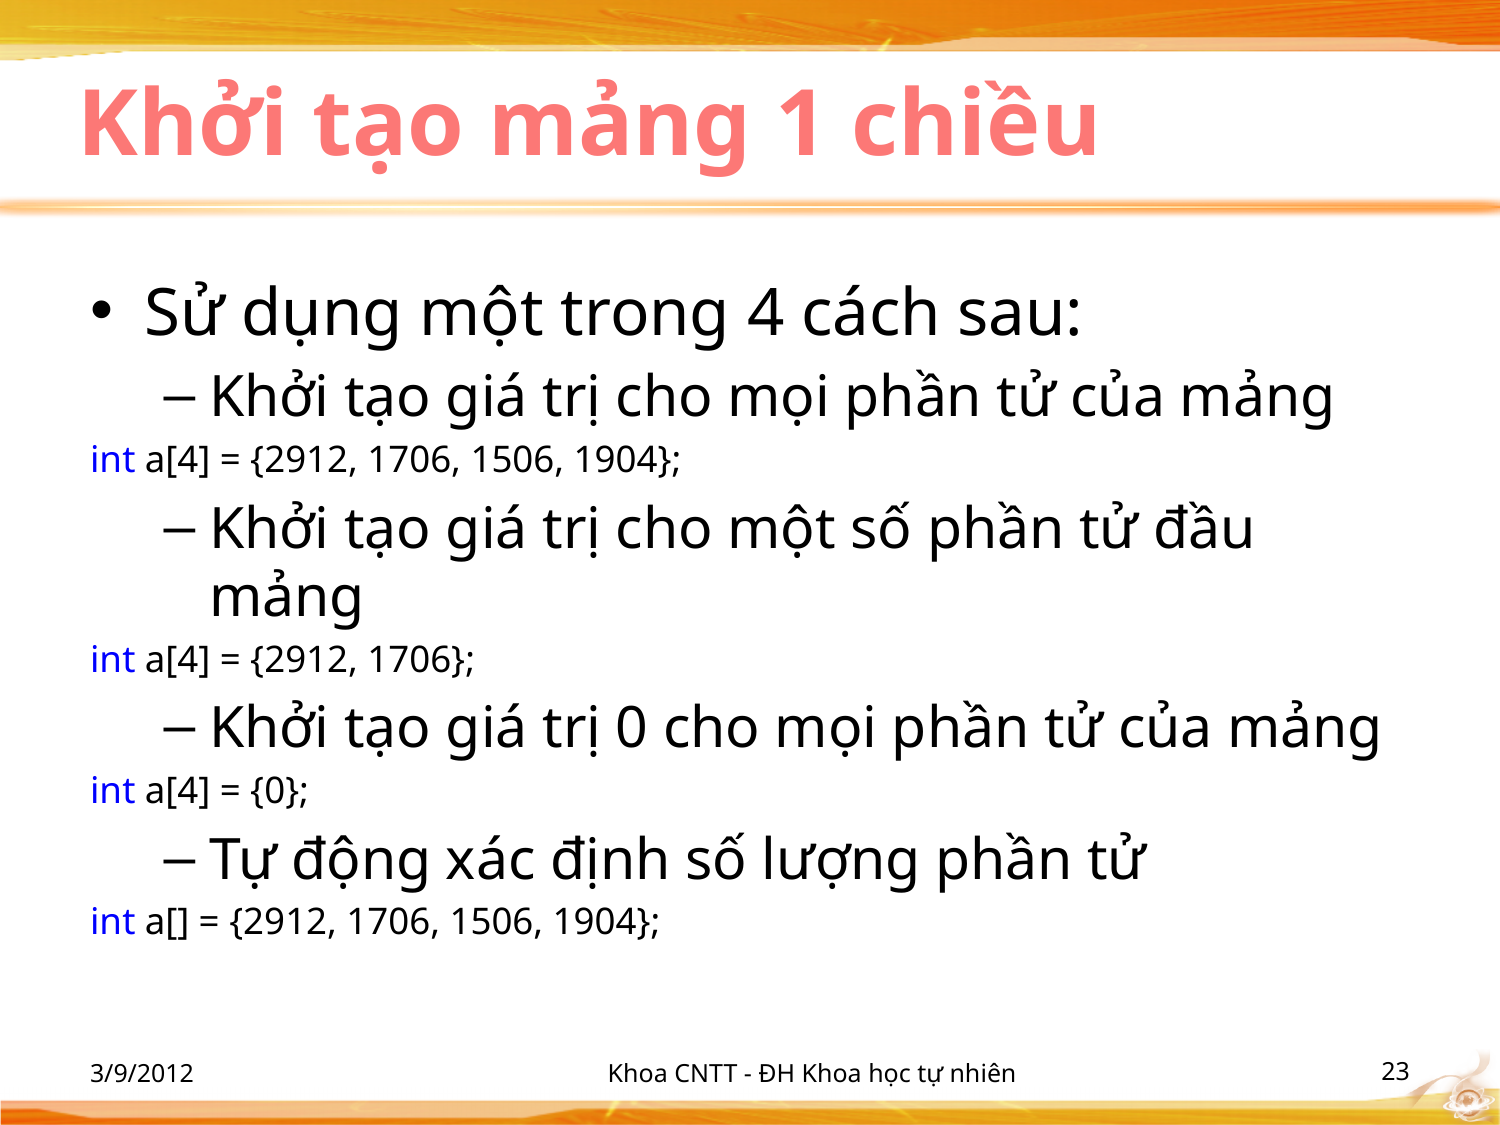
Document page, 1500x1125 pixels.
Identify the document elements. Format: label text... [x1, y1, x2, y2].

slide_number ‹#› [1337, 1042, 1425, 1103]
picture [2, 1049, 1500, 1125]
list Sử dụng một trong 4 cách sau: Khởi tạo giá trị cho mọi phần tử của mảng int a[4] = {2912, 1706, 1506, 1904}; Khởi tạo giá trị cho một số phần tử đầu mảng int a[4] = {2912, 1706}; Khởi tạo giá trị 0 cho mọi phần tử của mảng int a[4] = {0}; Tự động xác định số lượng phần tử int a[] = {2912, 1706, 1506, 1904}; [75, 262, 1425, 1005]
footer Khoa CNTT - ĐH Khoa học tự nhiên [312, 1042, 1313, 1103]
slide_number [75, 1042, 238, 1103]
picture [0, 187, 1500, 225]
title Khởi tạo mảng 1 chiều [62, 24, 1475, 213]
picture [0, 0, 1500, 63]
